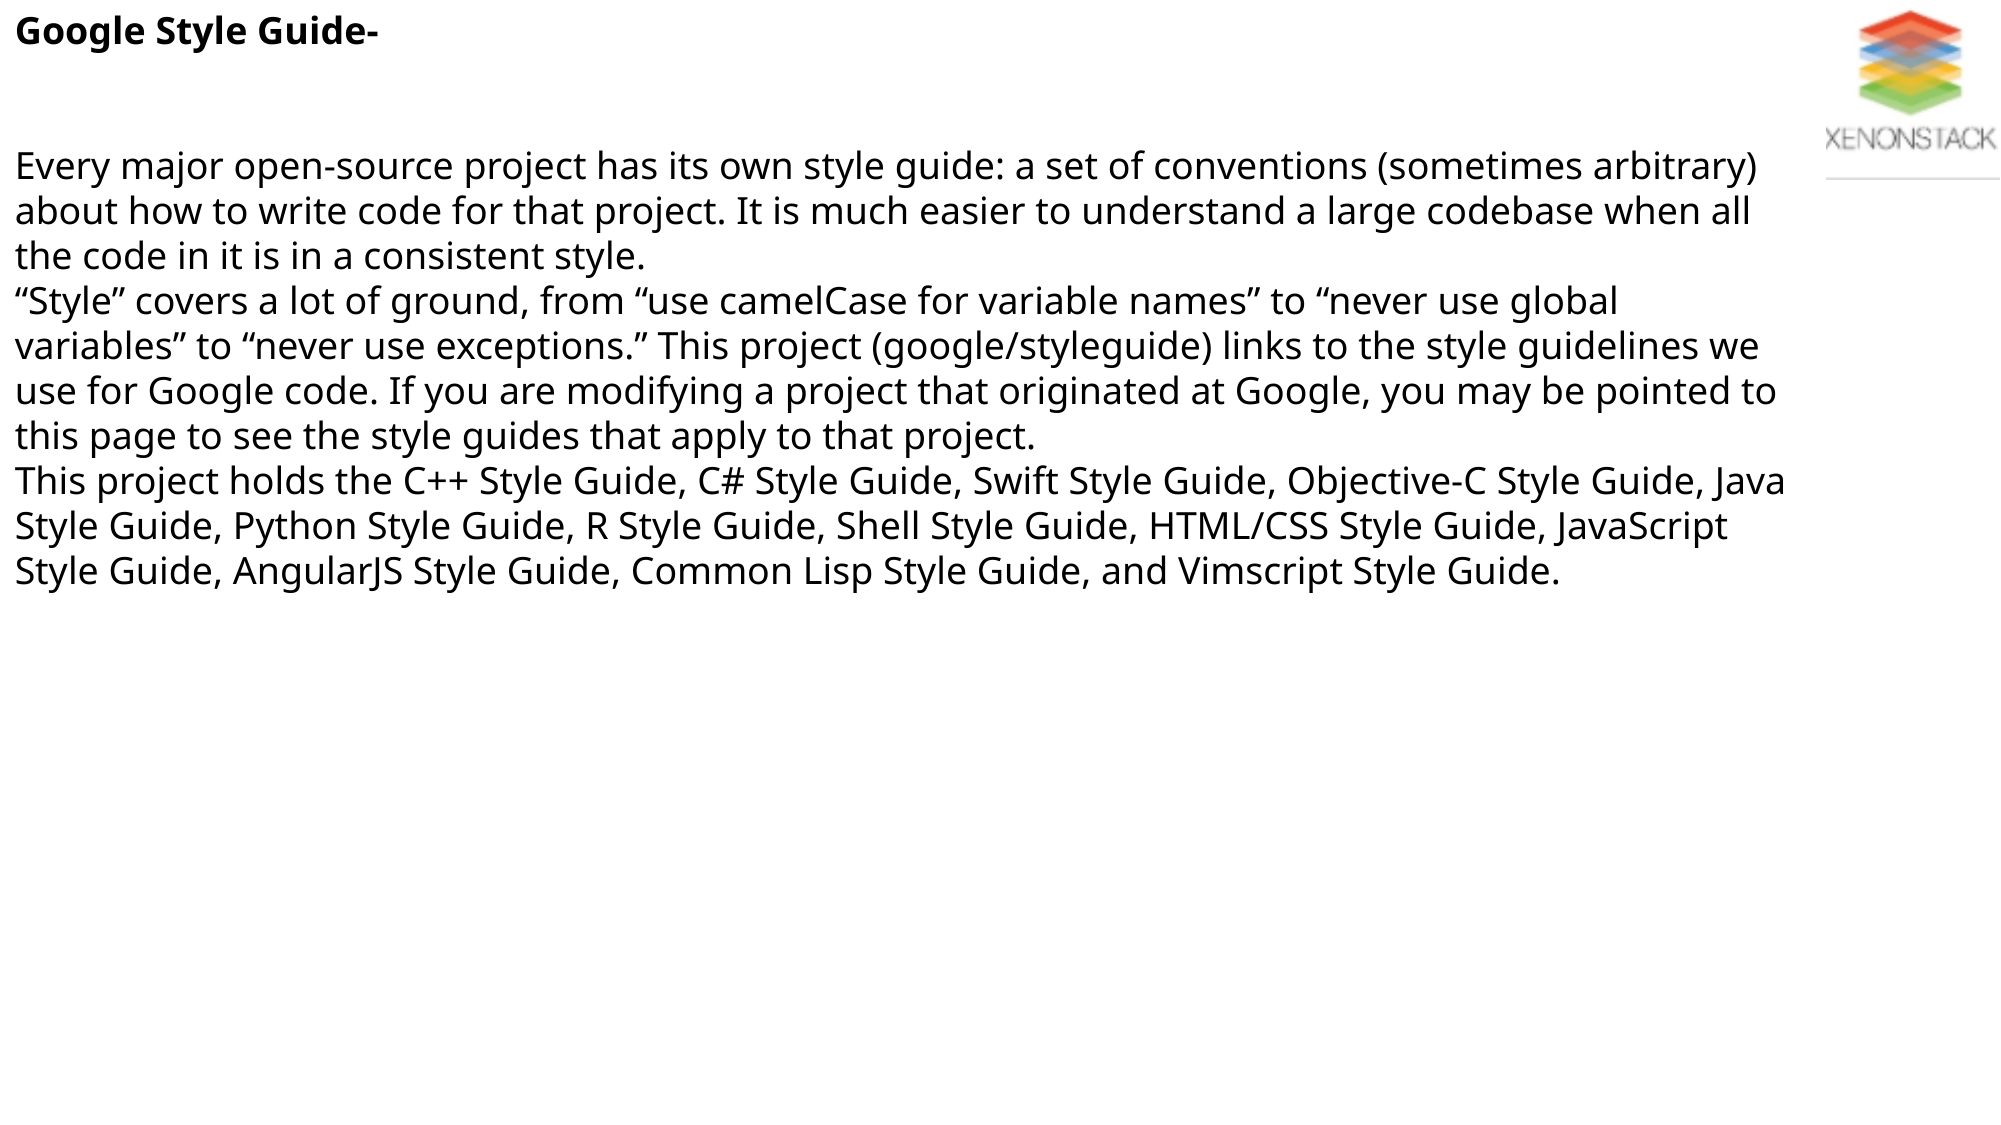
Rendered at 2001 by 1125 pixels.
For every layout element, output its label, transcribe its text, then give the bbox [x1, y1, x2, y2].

picture [1826, 0, 2000, 180]
text_box Google Style Guide- Every major open-source project has its own style guide: a set of conventions (sometimes arbitrary) about how to write code for that project. It is much easier to understand a large codebase when all the code in it is in a consistent style. “Style” covers a lot of ground, from “use camelCase for variable names” to “never use global variables” to “never use exceptions.” This project (google/styleguide) links to the style guidelines we use for Google code. If you are modifying a project that originated at Google, you may be pointed to this page to see the style guides that apply to that project. This project holds the C++ Style Guide, C# Style Guide, Swift Style Guide, Objective-C Style Guide, Java Style Guide, Python Style Guide, R Style Guide, Shell Style Guide, HTML/CSS Style Guide, JavaScript Style Guide, AngularJS Style Guide, Common Lisp Style Guide, and Vimscript Style Guide. [0, 0, 1811, 600]
